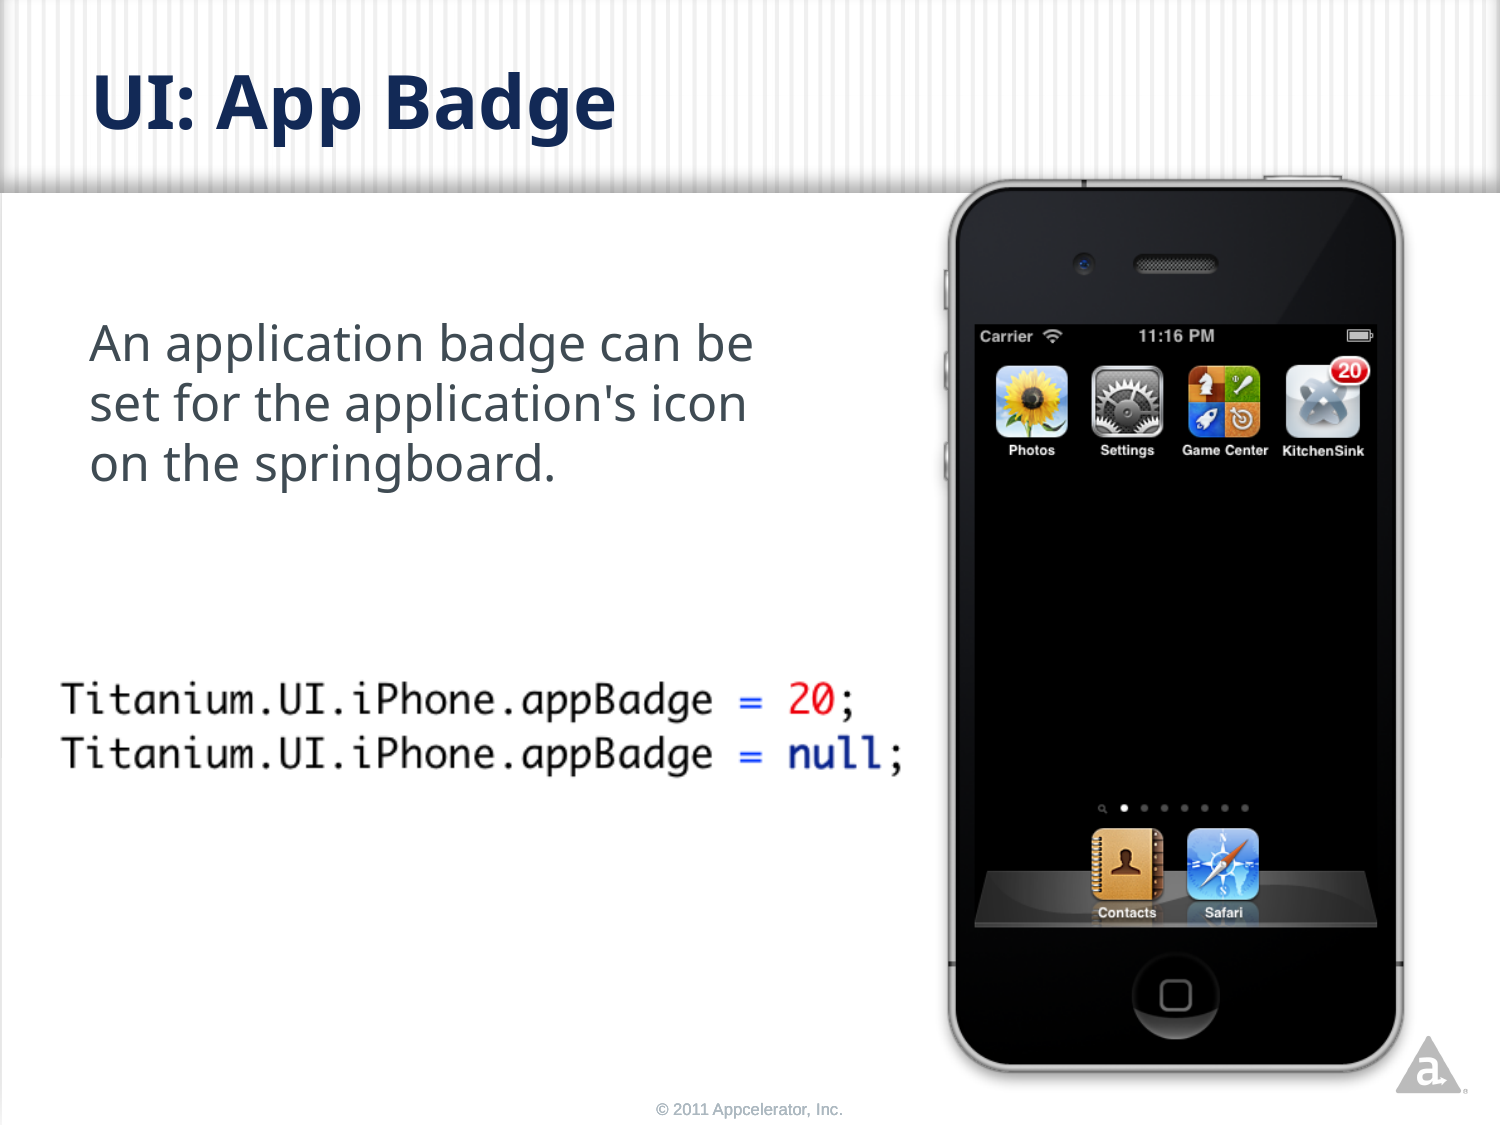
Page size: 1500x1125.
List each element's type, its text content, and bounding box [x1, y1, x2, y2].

picture [0, 0, 1500, 1101]
picture [53, 664, 914, 792]
title UI: App Badge [74, 33, 1426, 167]
text_box An application badge can be set for the application's icon on the springboard. [74, 304, 825, 499]
